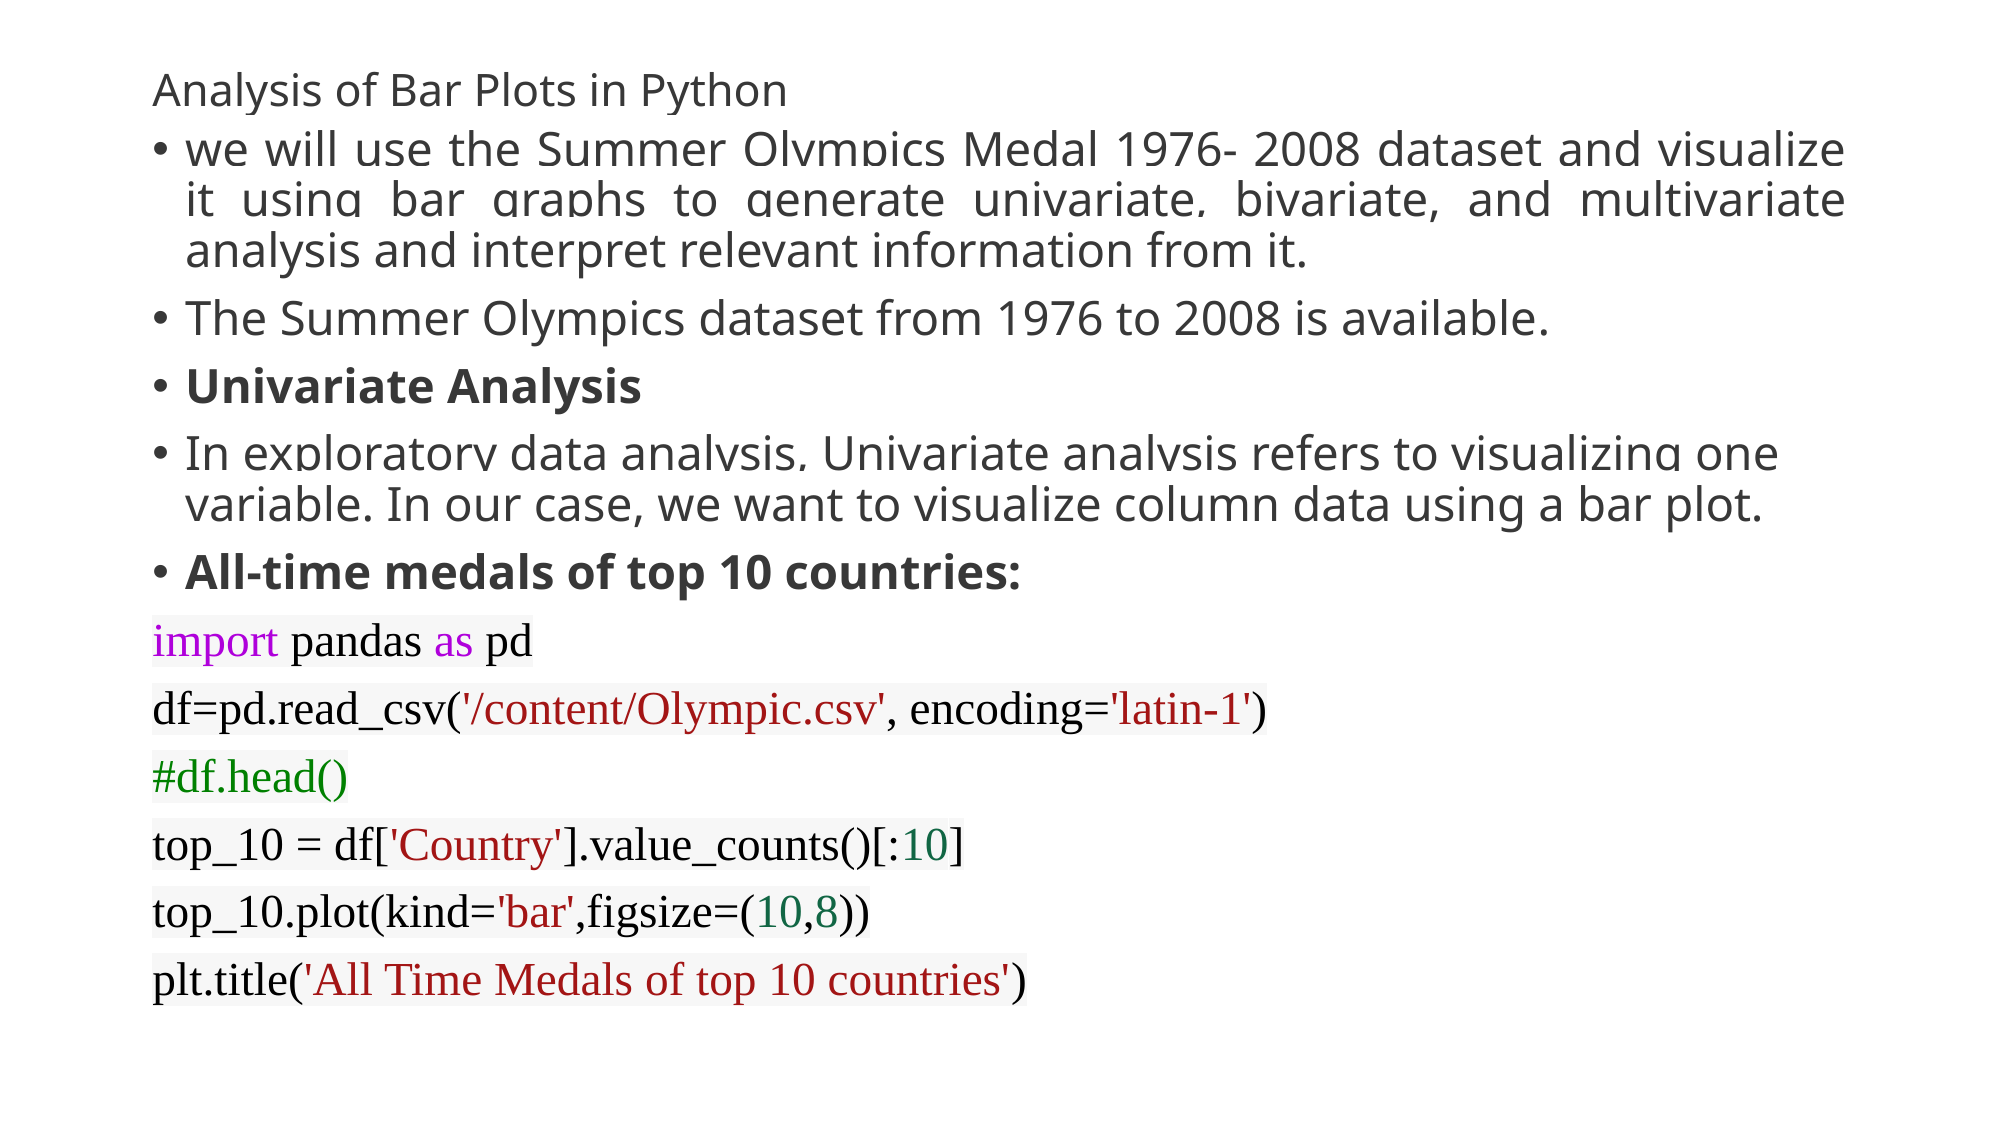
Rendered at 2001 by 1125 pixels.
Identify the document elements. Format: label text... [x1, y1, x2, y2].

list we will use the Summer Olympics Medal 1976- 2008 dataset and visualize it using bar graphs to generate univariate, bivariate, and multivariate analysis and interpret relevant information from it. The Summer Olympics dataset from 1976 to 2008 is available. Univariate Analysis In exploratory data analysis, Univariate analysis refers to visualizing one variable. In our case, we want to visualize column data using a bar plot. All-time medals of top 10 countries: import pandas as pd df=pd.read_csv('/content/Olympic.csv', encoding='latin-1') #df.head() top_10 = df['Country'].value_counts()[:10] top_10.plot(kind='bar',figsize=(10,8)) plt.title('All Time Medals of top 10 countries') [137, 117, 1863, 1014]
title Analysis of Bar Plots in Python [137, 59, 1863, 117]
